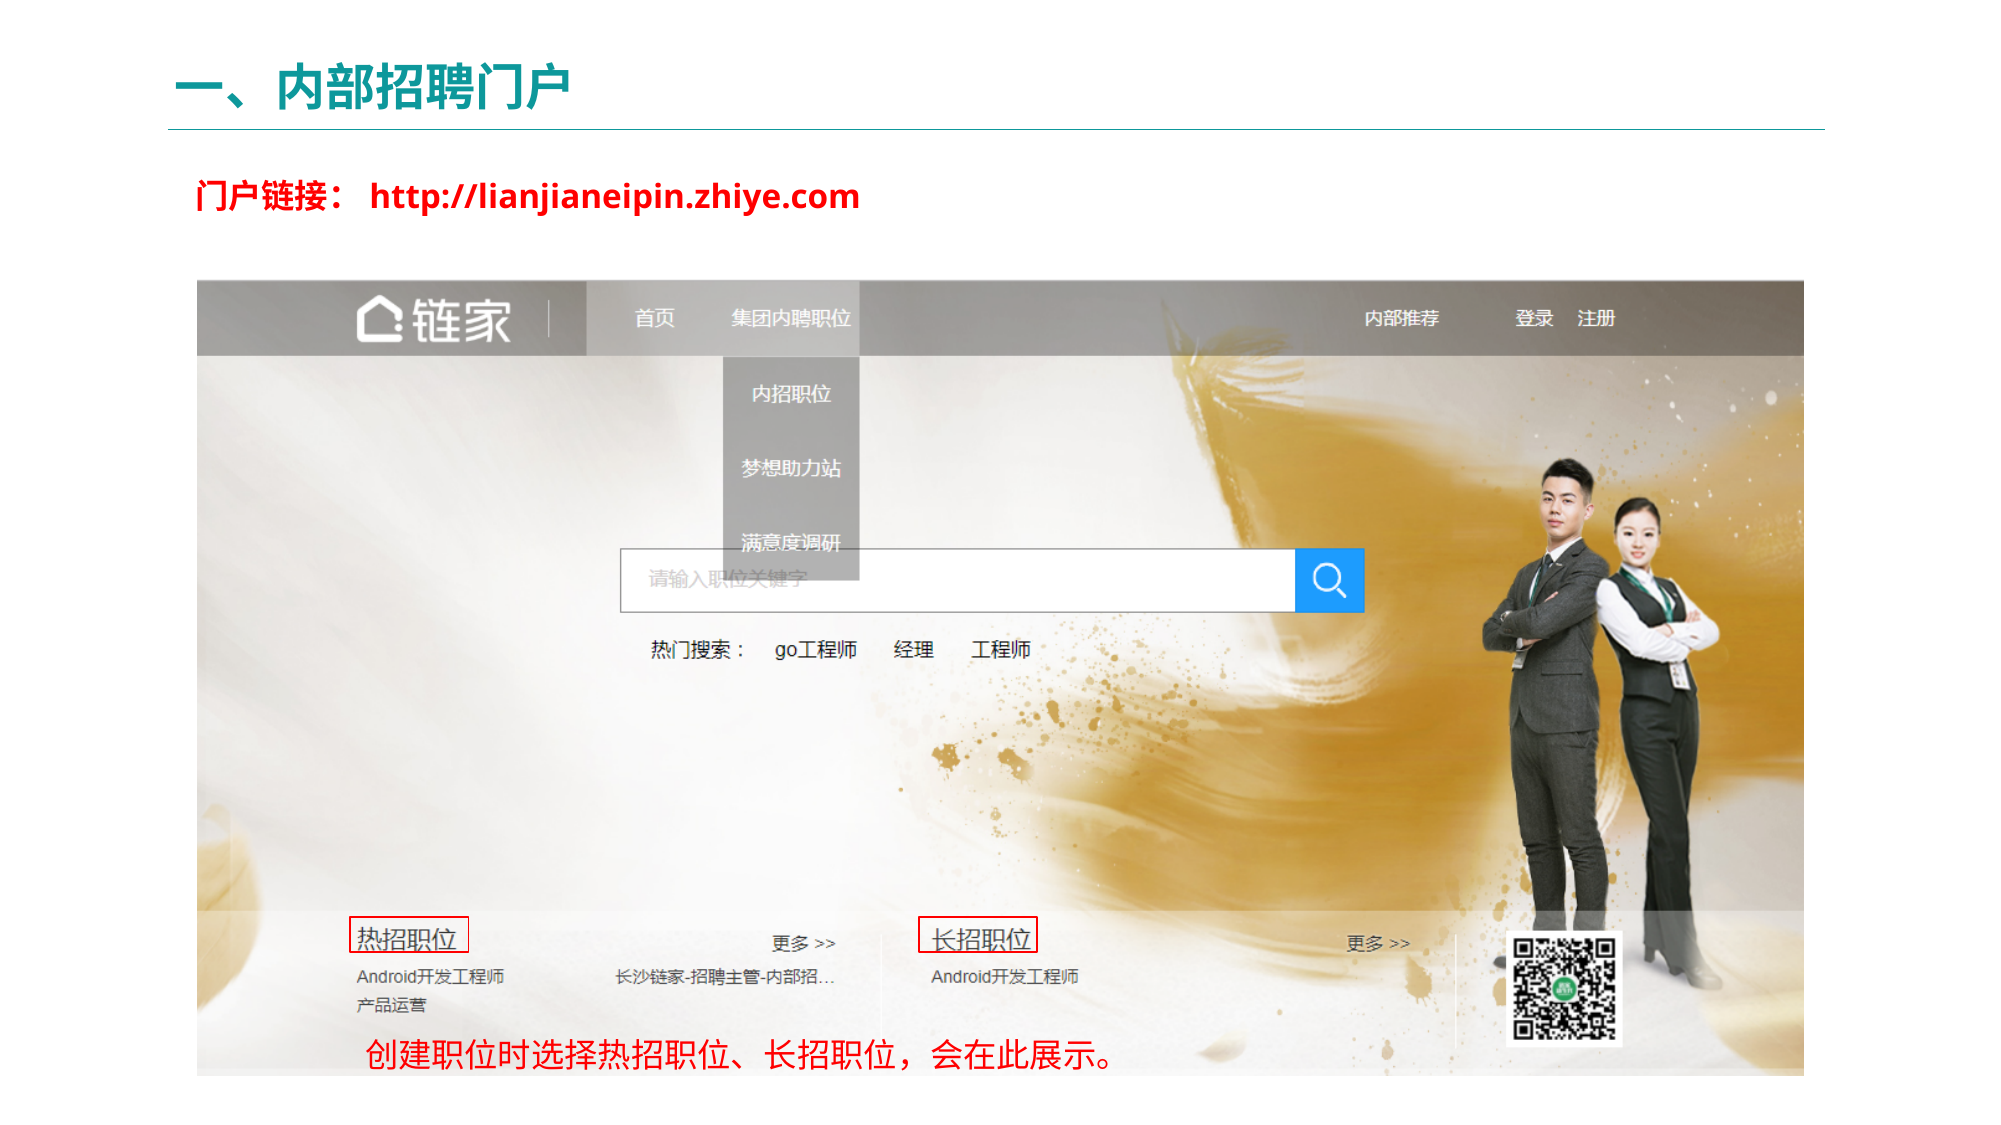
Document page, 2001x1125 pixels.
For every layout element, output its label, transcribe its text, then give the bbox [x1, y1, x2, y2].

picture [197, 279, 1804, 1076]
text_box 门户链接：http://lianjianeipin.zhiye.com [180, 168, 877, 223]
title 一、内部招聘门户 [27, 42, 1753, 129]
